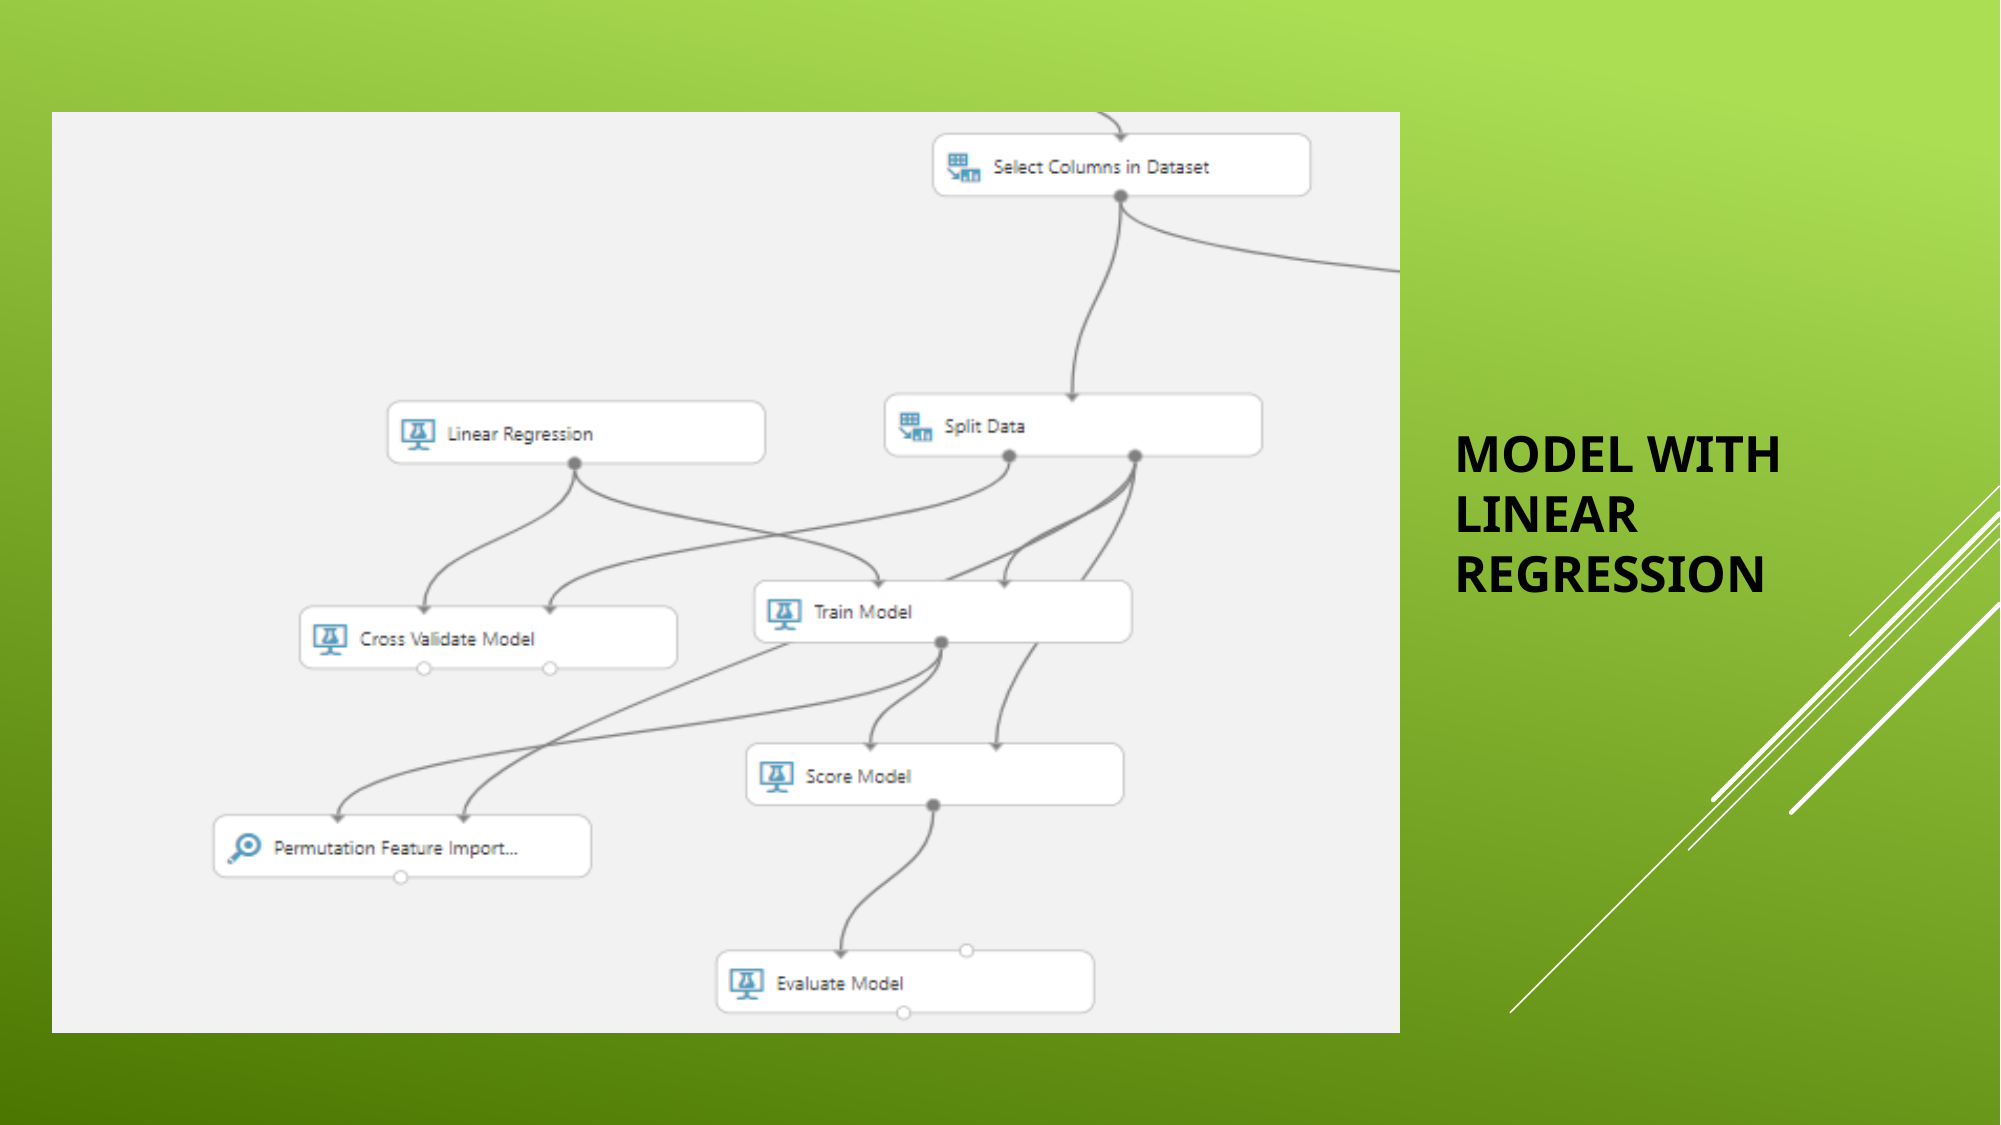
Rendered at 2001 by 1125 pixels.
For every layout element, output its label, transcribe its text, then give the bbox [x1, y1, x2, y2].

list MODEL WITH LINEAR REGRESSION [1439, 415, 1948, 754]
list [51, 112, 1401, 1033]
